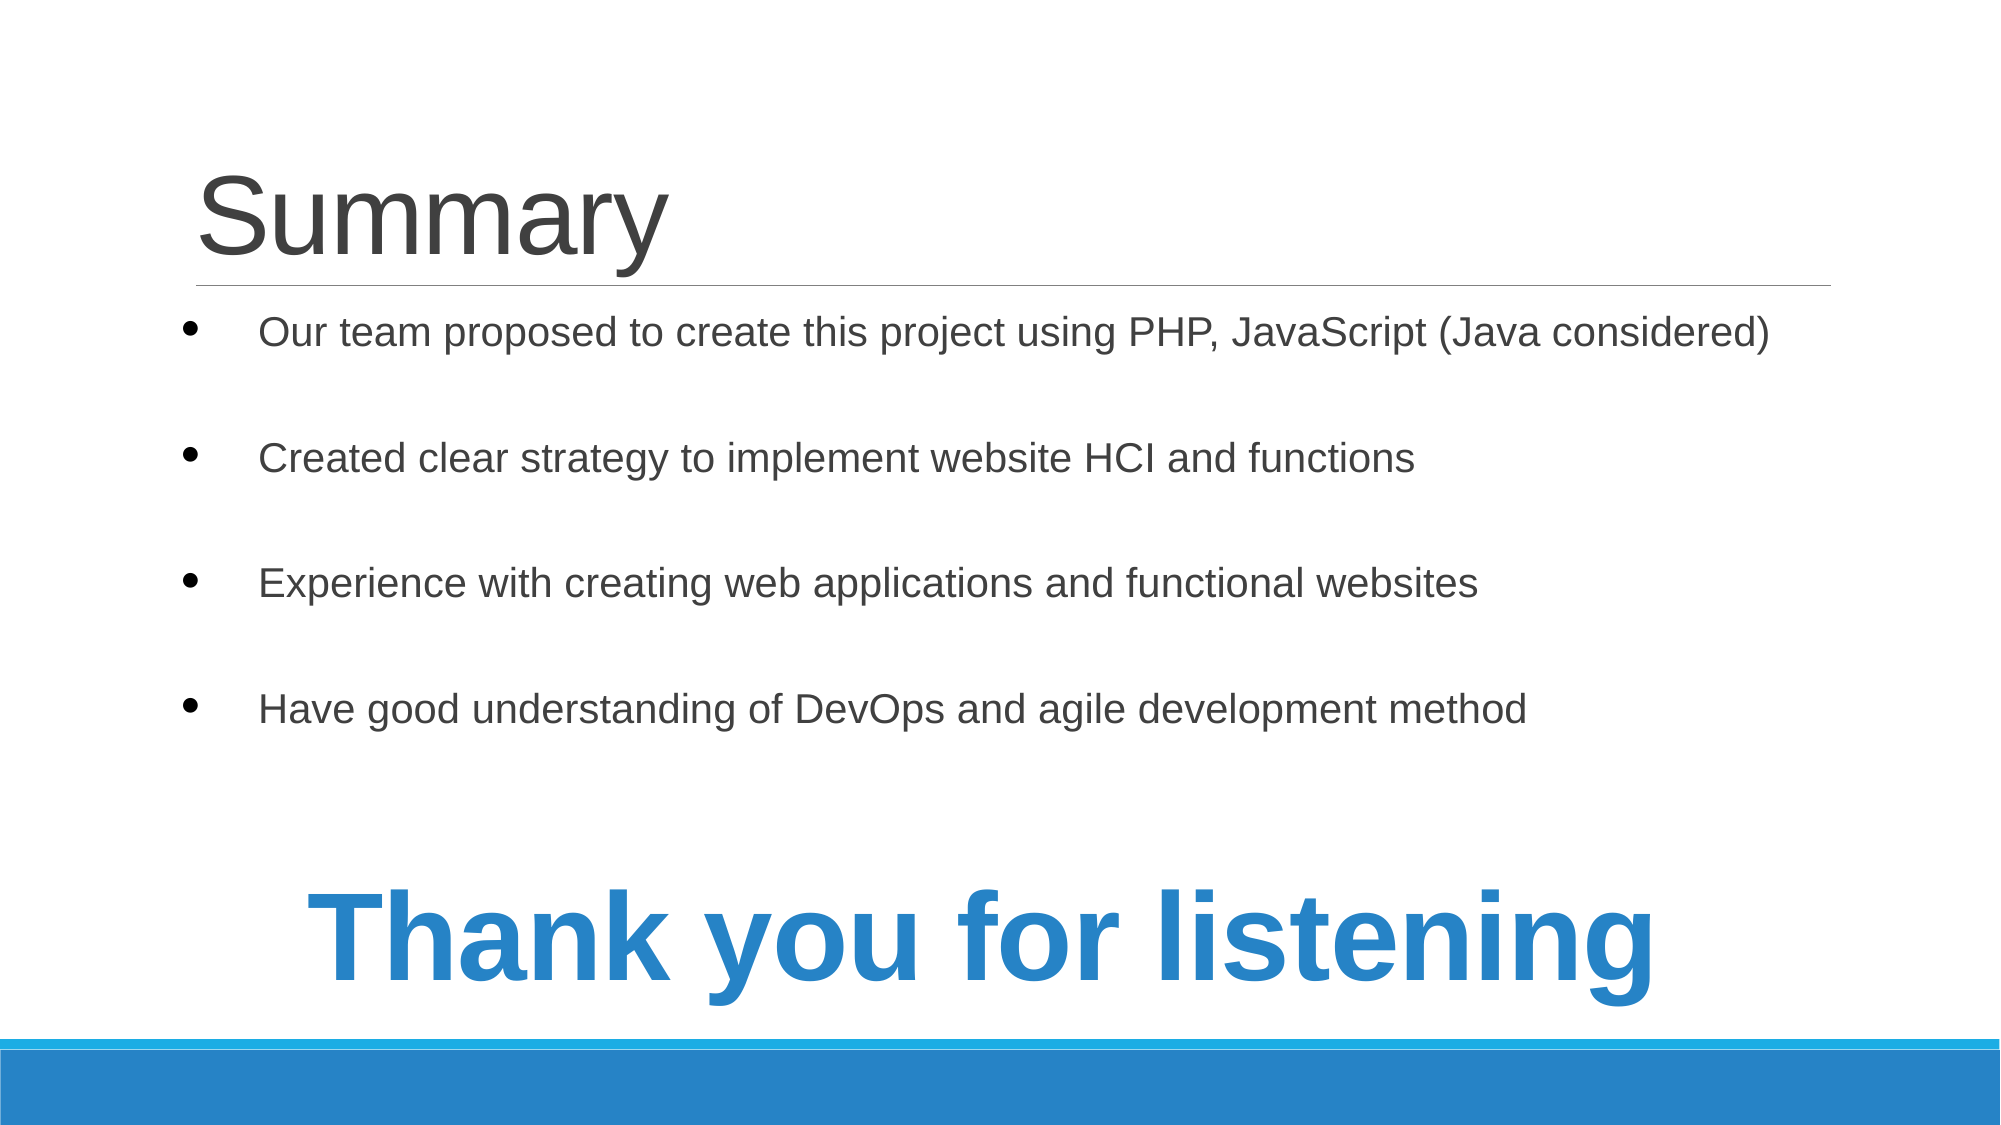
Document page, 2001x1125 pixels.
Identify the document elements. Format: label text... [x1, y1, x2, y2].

text_box Thank you for listening [158, 863, 1809, 1014]
list Our team proposed to create this project using PHP, JavaScript (Java considered) Created clear strategy to implement website HCI and functions Experience with creating web applications and functional websites Have good understanding of DevOps and agile development method [180, 302, 1773, 817]
title Summary [180, 47, 1830, 285]
